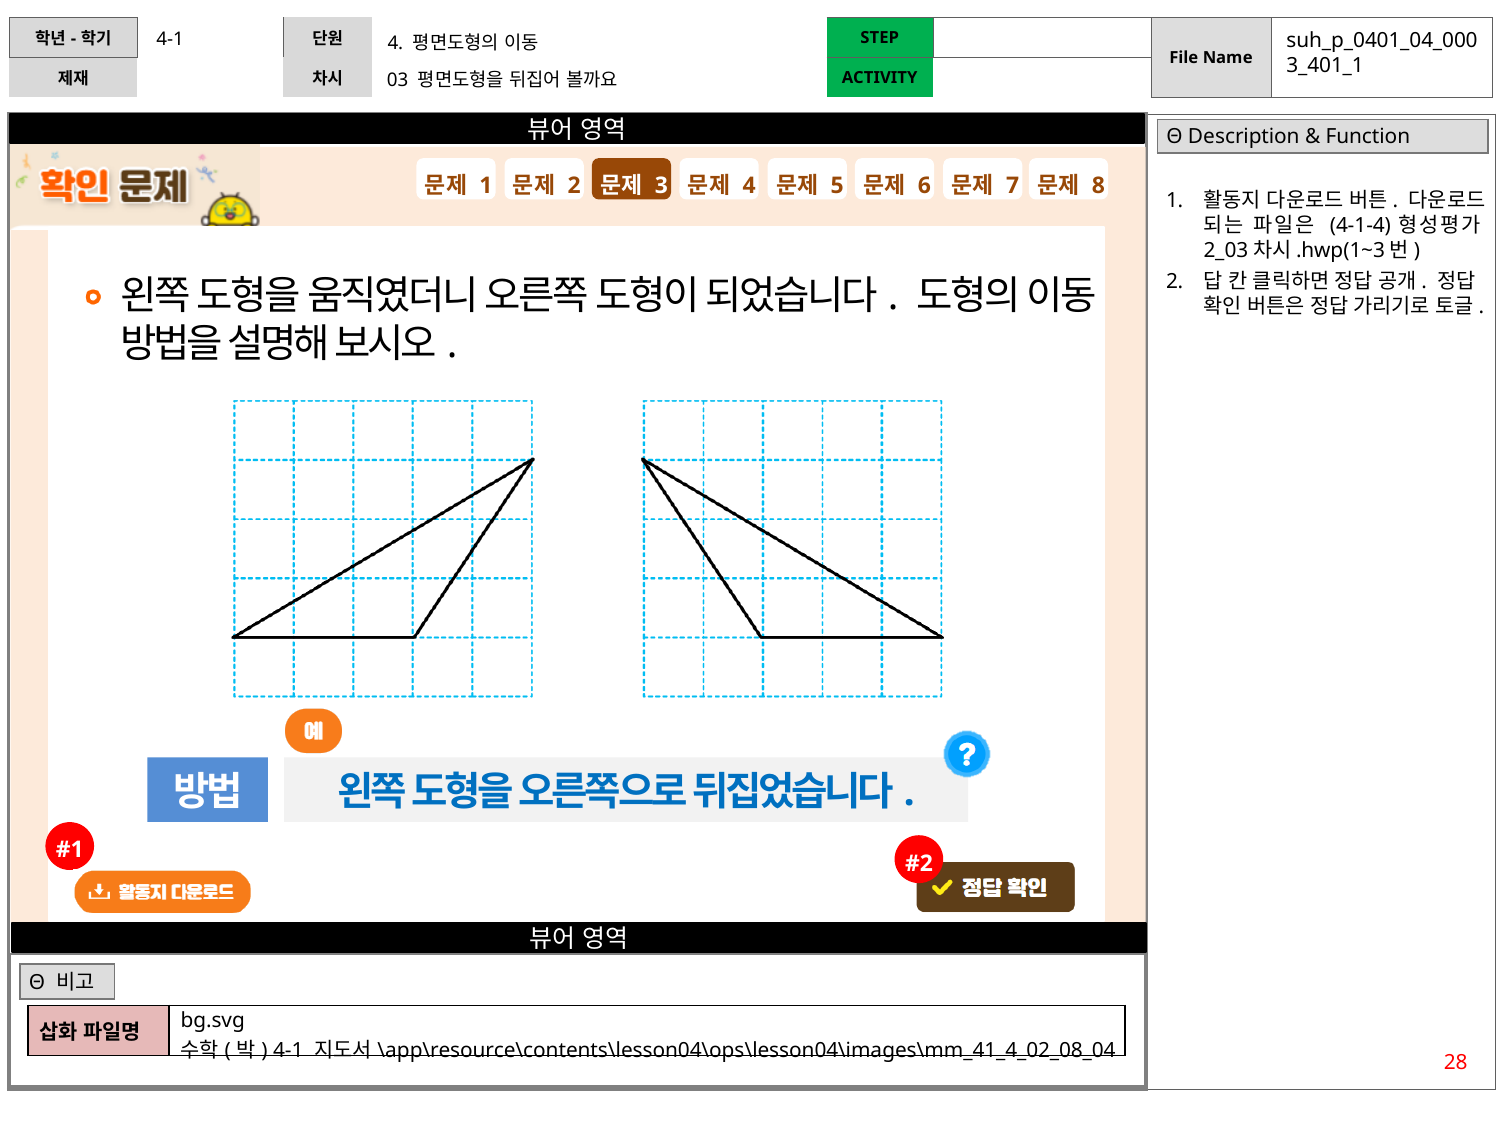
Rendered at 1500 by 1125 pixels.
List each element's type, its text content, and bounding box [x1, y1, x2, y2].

text_box 활동지 다운로드 버튼. 다운로드 되는 파일은 (4-1-4)형성평가2_03차시.hwp(1~3번) 답 칸 클릭하면 정답 공개. 정답 확인 버튼은 정답 가리기로 토글. [1151, 179, 1500, 400]
text_box 03 평면도형을 뒤집어 볼까요 [372, 60, 821, 96]
text_box #2 [892, 833, 946, 884]
text_box suh_p_0401_04_0003_401_1 [1271, 18, 1500, 84]
picture [219, 387, 959, 755]
text_box 문제 8 [1046, 149, 1132, 205]
text_box 문제 5 [783, 149, 871, 205]
text_box 문제 7 [958, 149, 1046, 205]
text_box 방법 [147, 757, 268, 822]
text_box 문제 2 [520, 149, 608, 205]
picture [10, 144, 260, 230]
text_box 문제 3 [608, 149, 695, 205]
picture [936, 724, 997, 784]
text_box 문제 1 [410, 149, 520, 205]
text_box #1 [43, 820, 97, 873]
text_box 문제 6 [871, 149, 958, 205]
picture [915, 858, 1078, 913]
text_box 4. 평면도형의 이동 [372, 23, 828, 48]
table_header bg.svg 수학(박) 4-1 지도서\app\resource\contents\lesson04\ops\lesson04\images\mm_41_4_02_08_04 [170, 1006, 1124, 1055]
picture [73, 869, 252, 913]
text_box 왼쪽 도형을 움직였더니 오른쪽 도형이 되었습니다. 도형의 이동 방법을 설명해 보시오. [105, 263, 1109, 373]
table_header 삽화 파일명 [29, 1006, 168, 1055]
text_box 왼쪽 도형을 오른쪽으로 뒤집었습니다. [284, 757, 969, 822]
text_box 문제 4 [695, 149, 783, 205]
picture [82, 285, 103, 307]
table_header Θ Description & Function [1158, 120, 1487, 152]
text_box 4-1 [141, 18, 284, 55]
